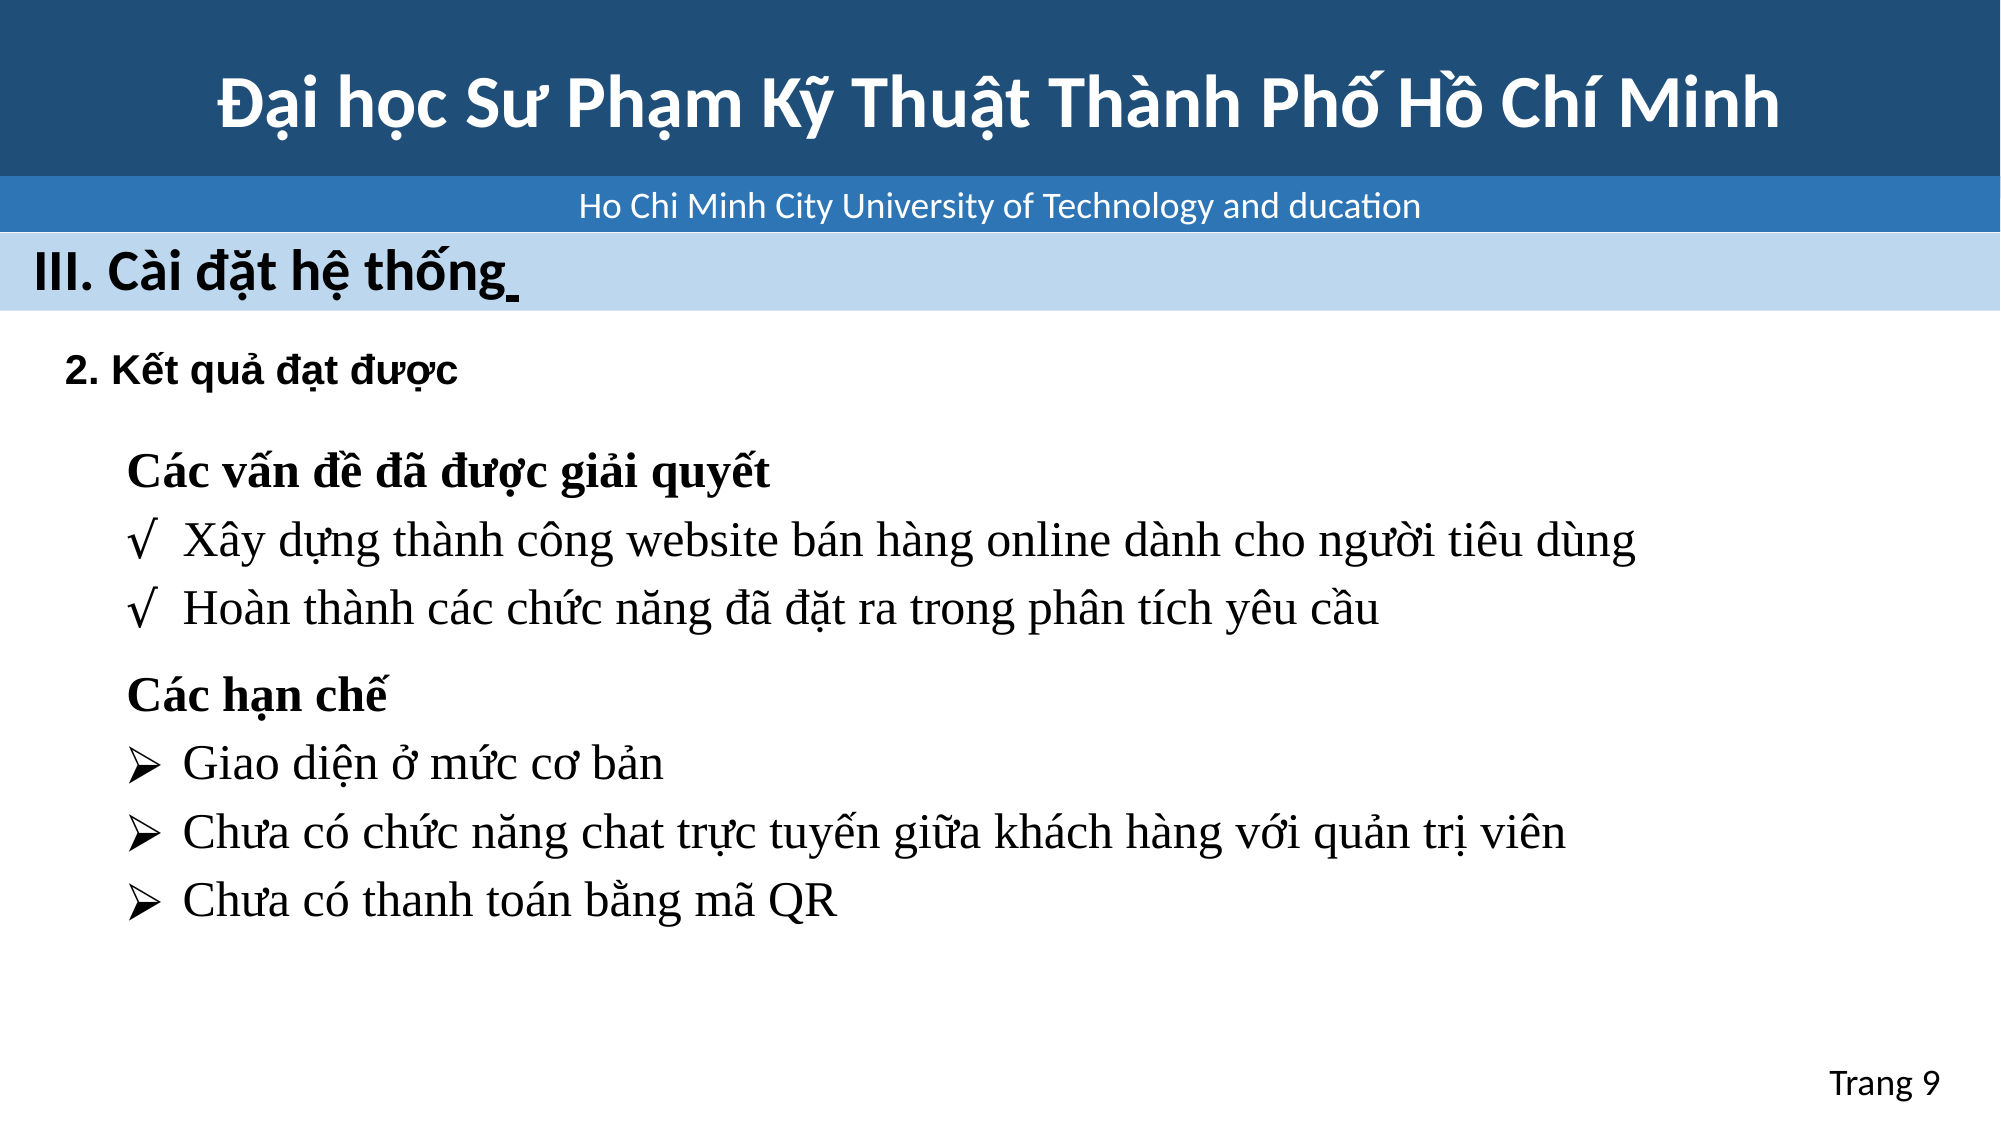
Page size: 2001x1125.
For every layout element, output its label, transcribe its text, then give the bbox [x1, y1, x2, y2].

text_box 2. Kết quả đạt được [49, 335, 692, 401]
text_box III. Cài đặt hệ thống [0, 232, 2000, 311]
text_box Các vấn đề đã được giải quyết Xây dựng thành công website bán hàng online dành cho người tiêu dùng Hoàn thành các chức năng đã đặt ra trong phân tích yêu cầu Các hạn chế Giao diện ở mức cơ bản Chưa có chức năng chat trực tuyến giữa khách hàng với quản trị viên Chưa có thanh toán bằng mã QR [111, 424, 1915, 935]
